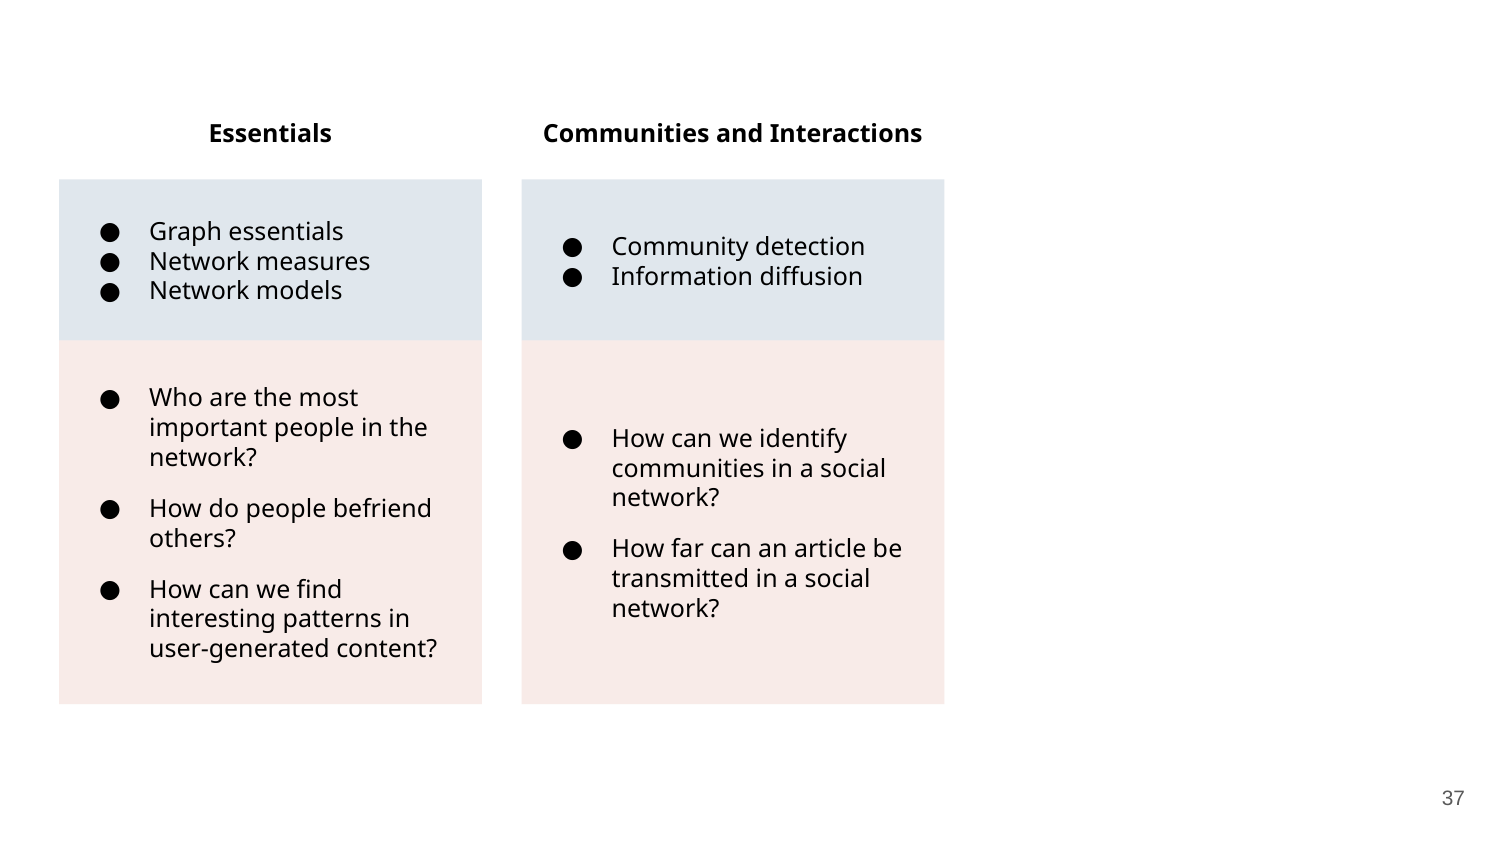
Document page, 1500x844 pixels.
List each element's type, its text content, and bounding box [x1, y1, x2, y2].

slide_number 37 [1389, 764, 1480, 830]
text_box Essentials [59, 99, 482, 161]
text_box Community detection Information diffusion [521, 179, 945, 340]
text_box Who are the most important people in the network? How do people befriend others? How can we find interesting patterns in user-generated content? [59, 340, 482, 705]
text_box Communities and Interactions [521, 99, 945, 161]
text_box How can we identify communities in a social network? How far can an article be transmitted in a social network? [521, 340, 945, 705]
text_box Graph essentials Network measures Network models [59, 179, 482, 340]
